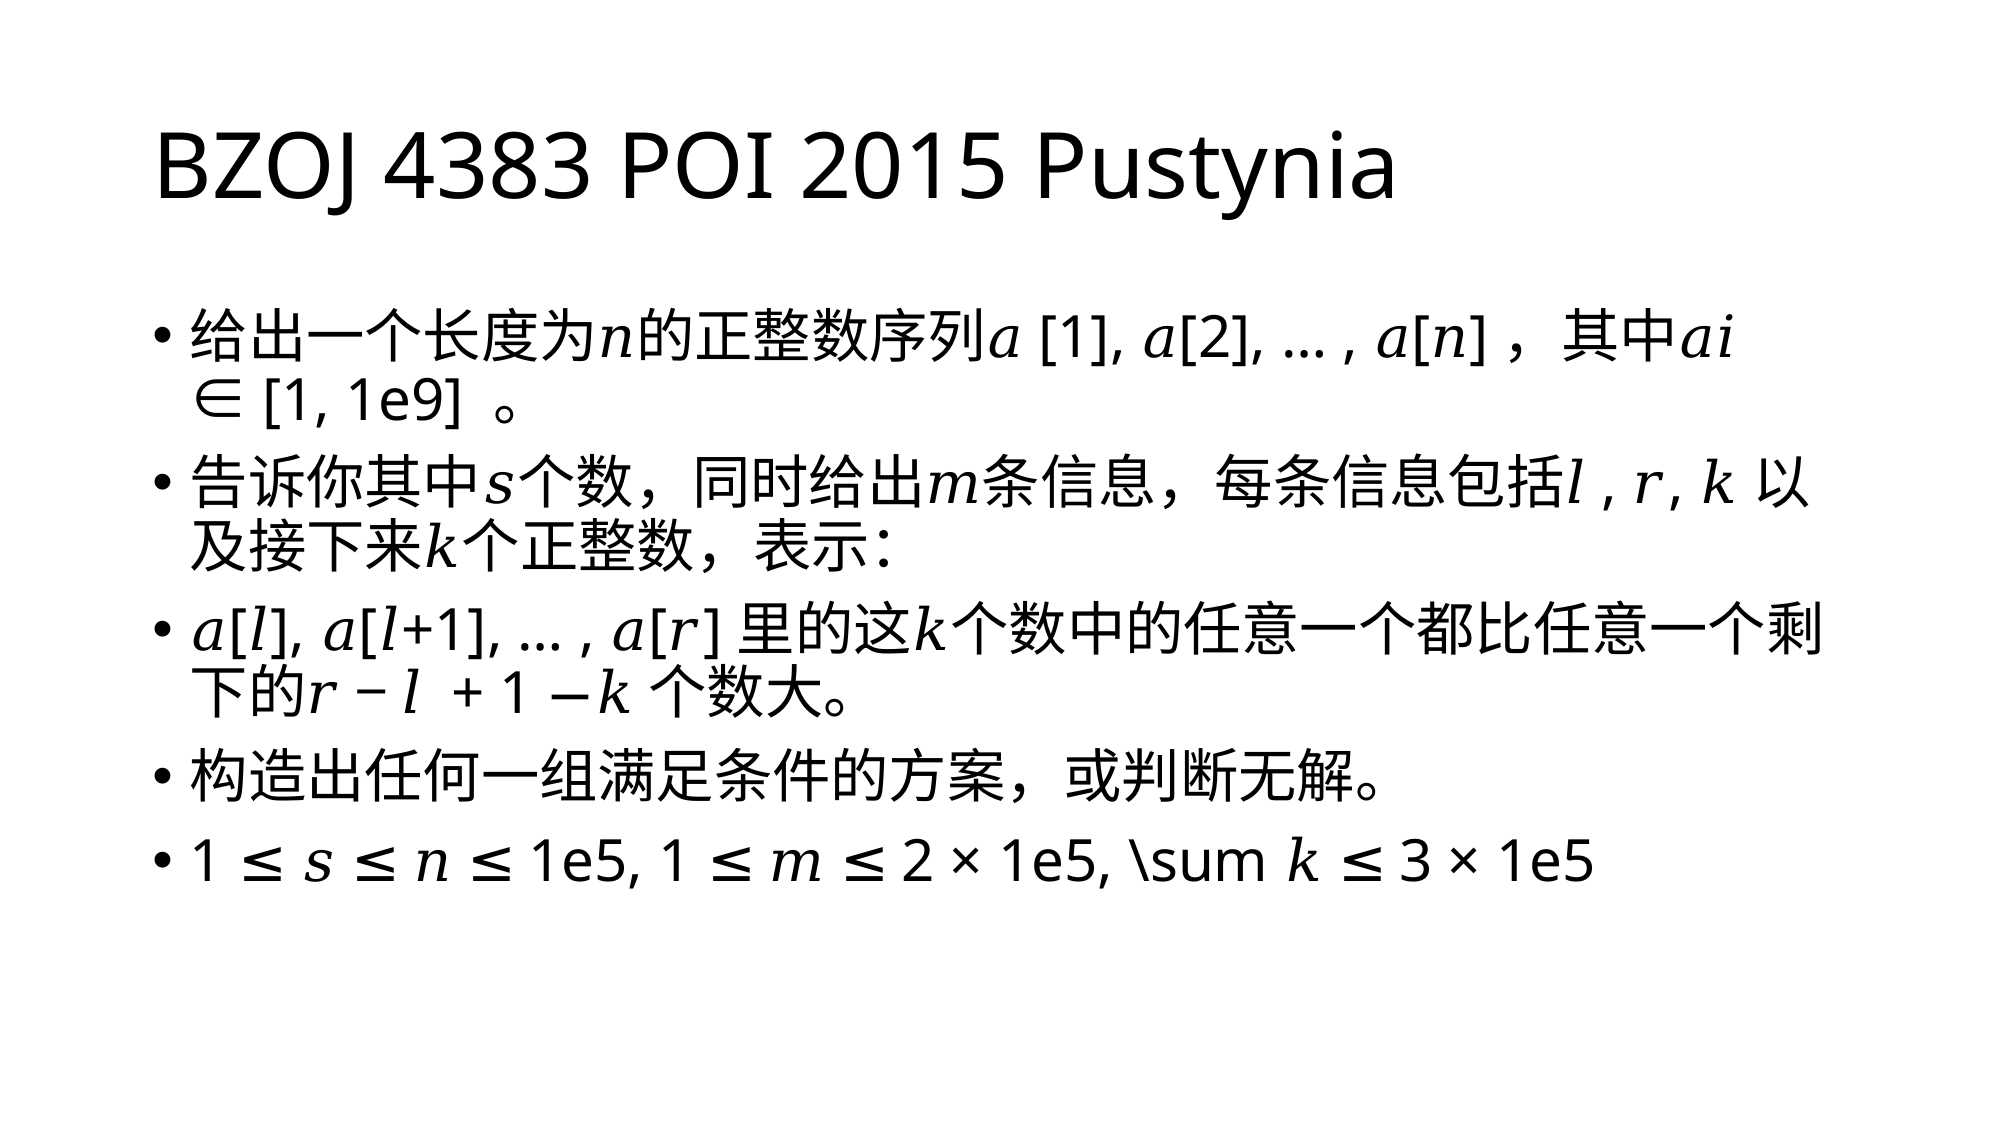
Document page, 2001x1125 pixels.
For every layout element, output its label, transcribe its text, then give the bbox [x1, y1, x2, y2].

title BZOJ 4383 POI 2015 Pustynia [137, 59, 1863, 278]
list 给出一个长度为𝑛的正整数序列𝑎[1], 𝑎[2], … , 𝑎[𝑛]，其中𝑎𝑖 ∈[1, 1e9] 。 告诉你其中𝑠个数，同时给出𝑚条信息，每条信息包括𝑙, 𝑟, 𝑘以及接下来𝑘个正整数，表示： 𝑎[𝑙], 𝑎[𝑙+1], … , 𝑎[𝑟]里的这𝑘个数中的任意一个都比任意一个剩下的𝑟 − 𝑙 + 1 − 𝑘个数大。 构造出任何一组满足条件的方案，或判断无解。 1 ≤ 𝑠 ≤ 𝑛 ≤ 1e5, 1 ≤ 𝑚 ≤ 2 × 1e5, \sum 𝑘 ≤ 3 × 1e5 [137, 299, 1863, 1014]
